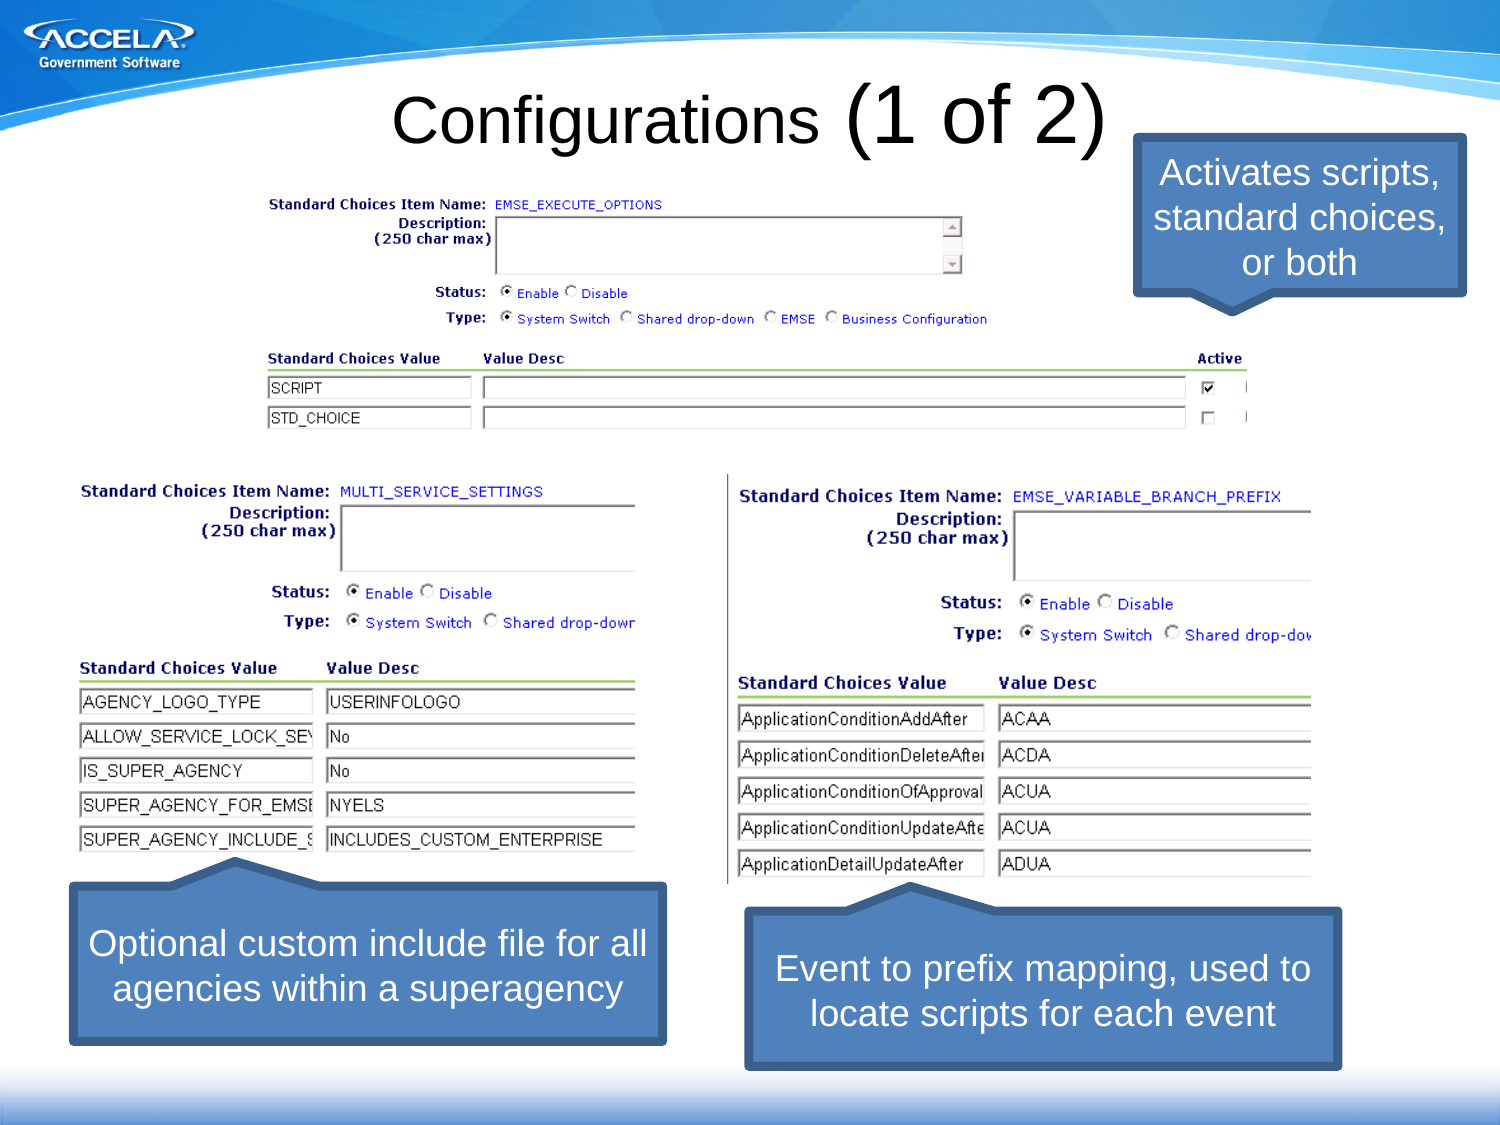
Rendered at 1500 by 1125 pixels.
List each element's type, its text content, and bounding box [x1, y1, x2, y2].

text_box Event to prefix mapping, used to locate scripts for each event [744, 897, 1343, 1071]
picture [0, 0, 1500, 1125]
title Configurations (1 of 2) [75, 45, 1425, 175]
text_box Activates scripts, standard choices, or both [1133, 132, 1468, 308]
text_box Optional custom include file for all agencies within a superagency [68, 877, 668, 1046]
